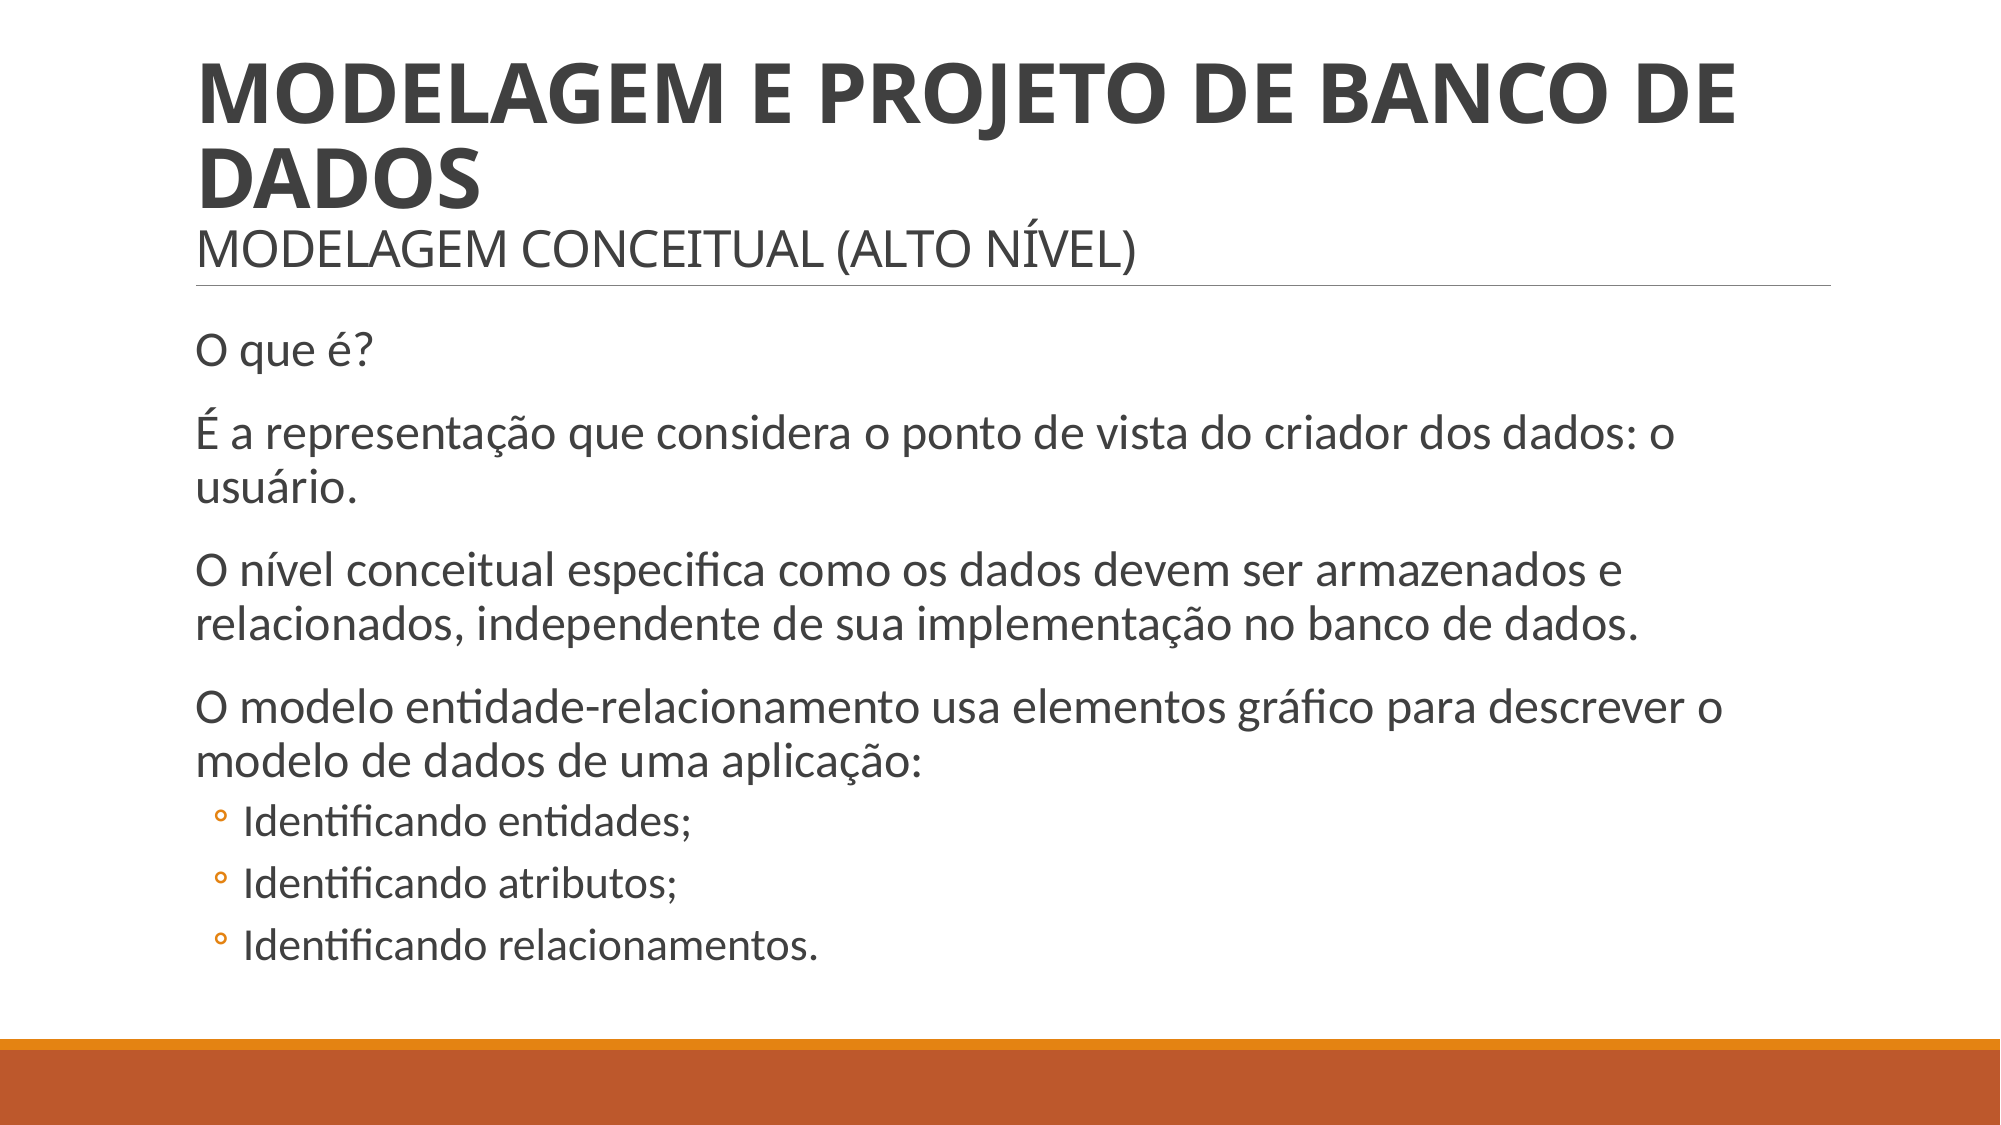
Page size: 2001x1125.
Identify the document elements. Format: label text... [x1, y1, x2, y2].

title MODELAGEM E PROJETO DE BANCO DE DADOS MODELAGEM CONCEITUAL (ALTO NÍVEL) [180, 47, 1830, 285]
list O que é? É a representação que considera o ponto de vista do criador dos dados: o usuário. O nível conceitual especifica como os dados devem ser armazenados e relacionados, independente de sua implementação no banco de dados. O modelo entidade-relacionamento usa elementos gráfico para descrever o modelo de dados de uma aplicação: Identificando entidades; Identificando atributos; Identificando relacionamentos. [180, 315, 1830, 1040]
